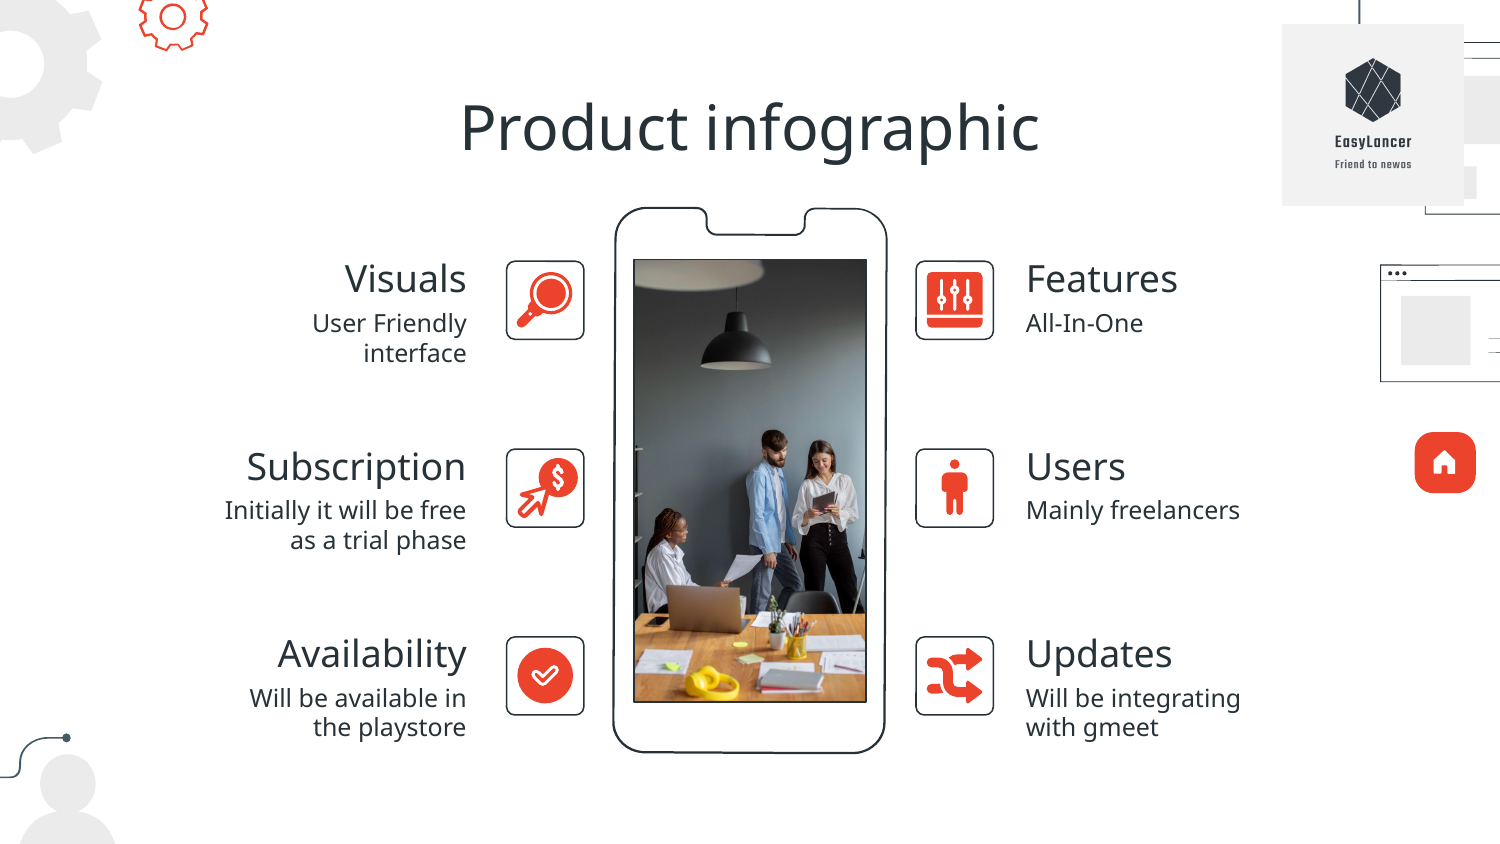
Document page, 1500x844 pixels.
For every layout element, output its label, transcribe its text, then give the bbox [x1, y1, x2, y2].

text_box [517, 647, 574, 704]
picture [634, 260, 866, 702]
text_box Subscription [193, 430, 482, 479]
text_box Will be integrating with gmeet [1010, 667, 1300, 736]
text_box Mainly freelancers [1010, 479, 1300, 549]
text_box User Friendly interface [193, 292, 482, 362]
text_box [916, 449, 994, 528]
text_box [926, 647, 983, 704]
picture [1281, 24, 1464, 207]
text_box [916, 261, 994, 340]
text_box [941, 459, 968, 516]
title Product infographic [118, 72, 1276, 167]
text_box [506, 636, 584, 715]
text_box Will be available in the playstore [193, 667, 482, 736]
text_box [506, 261, 584, 340]
text_box Updates [1010, 617, 1300, 667]
text_box [517, 457, 578, 519]
text_box Visuals [193, 243, 482, 292]
text_box [506, 449, 584, 528]
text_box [515, 271, 575, 328]
text_box [916, 636, 994, 715]
text_box Users [1010, 430, 1300, 479]
text_box Features [1010, 243, 1300, 292]
text_box Availability [193, 617, 482, 667]
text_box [926, 271, 983, 328]
text_box All-In-One [1010, 292, 1300, 362]
text_box Initially it will be free as a trial phase [193, 479, 482, 549]
